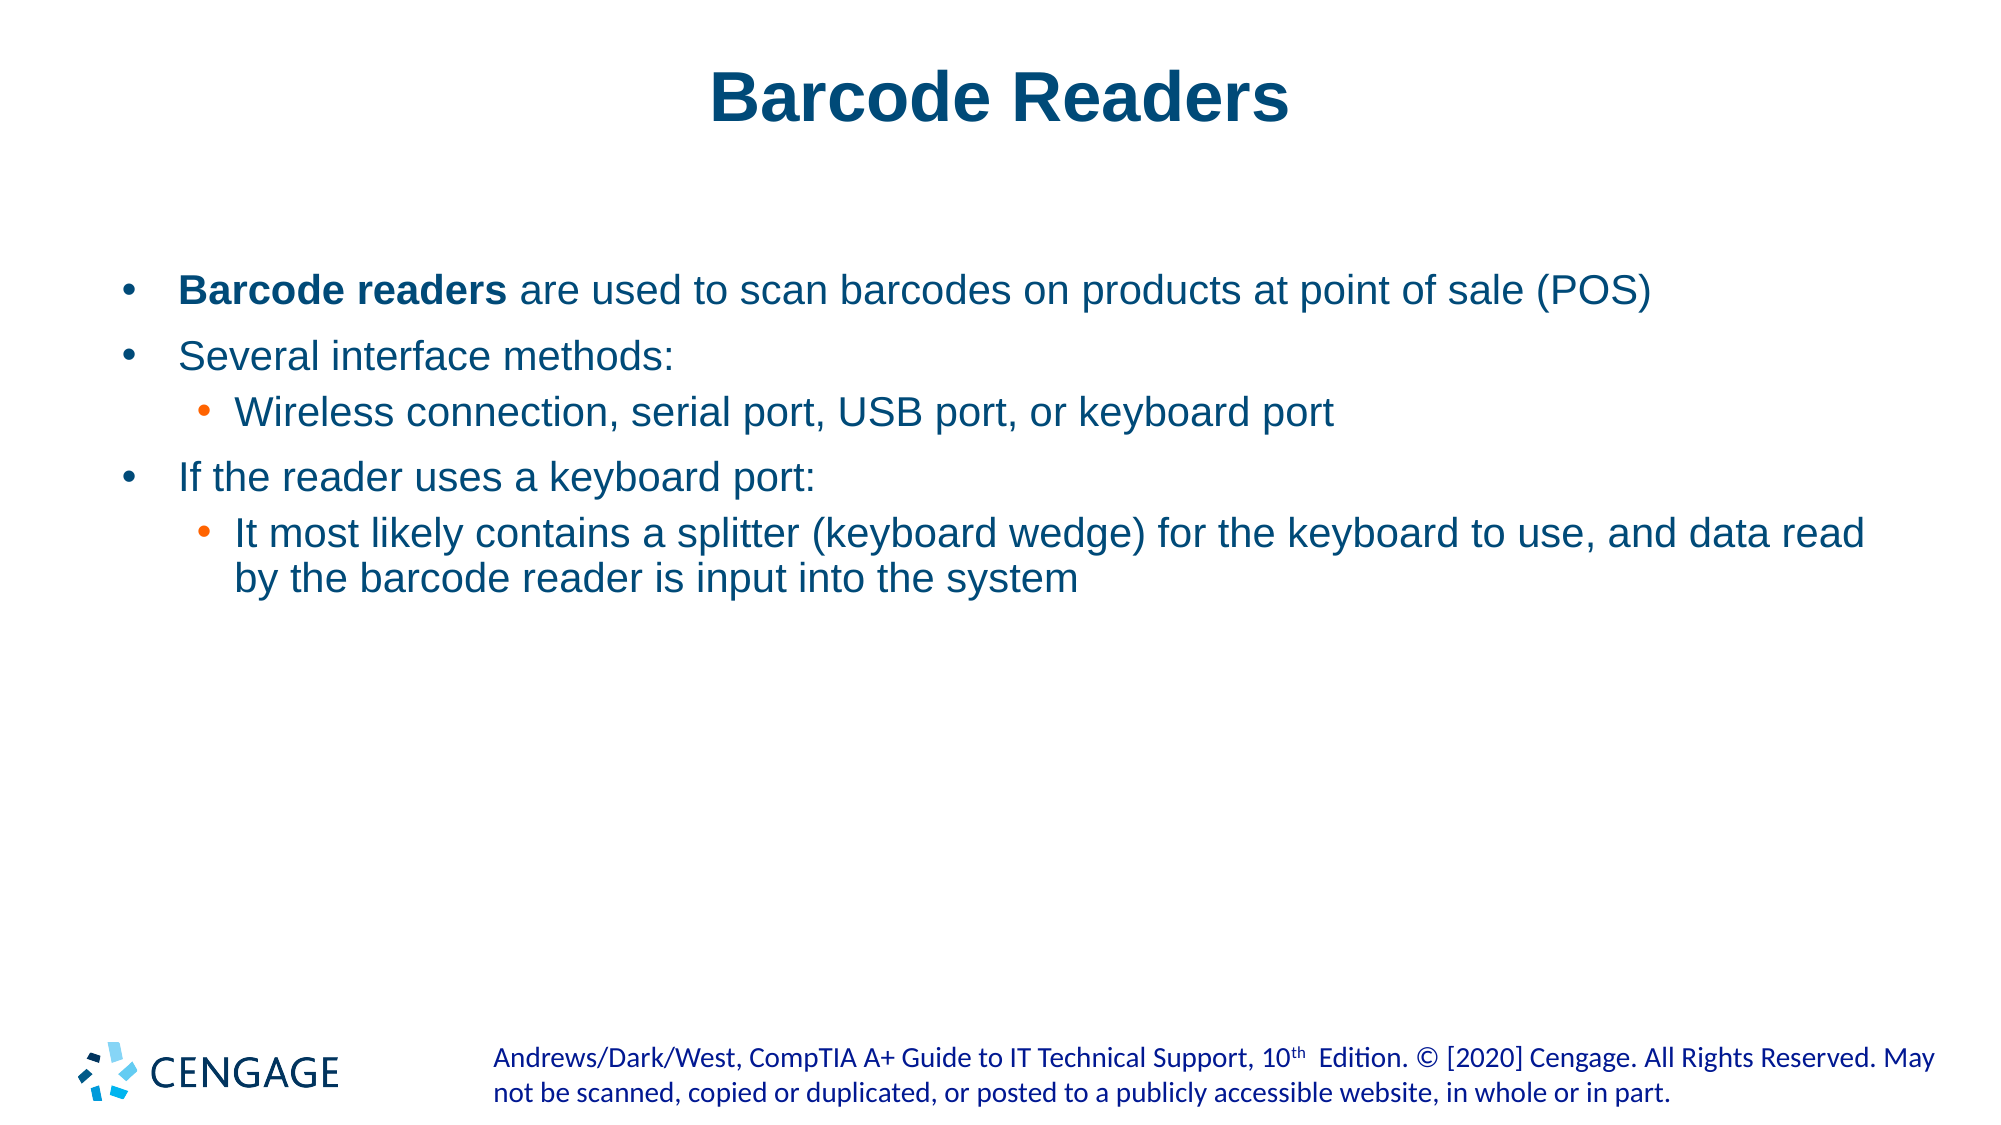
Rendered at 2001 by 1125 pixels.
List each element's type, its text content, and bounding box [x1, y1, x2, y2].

picture [78, 1042, 338, 1101]
list Barcode readers are used to scan barcodes on products at point of sale (POS) Several interface methods: Wireless connection, serial port, USB port, or keyboard port If the reader uses a keyboard port: It most likely contains a splitter (keyboard wedge) for the keyboard to use, and data read by the barcode reader is input into the system [121, 268, 1880, 990]
title Barcode Readers [137, 59, 1863, 171]
